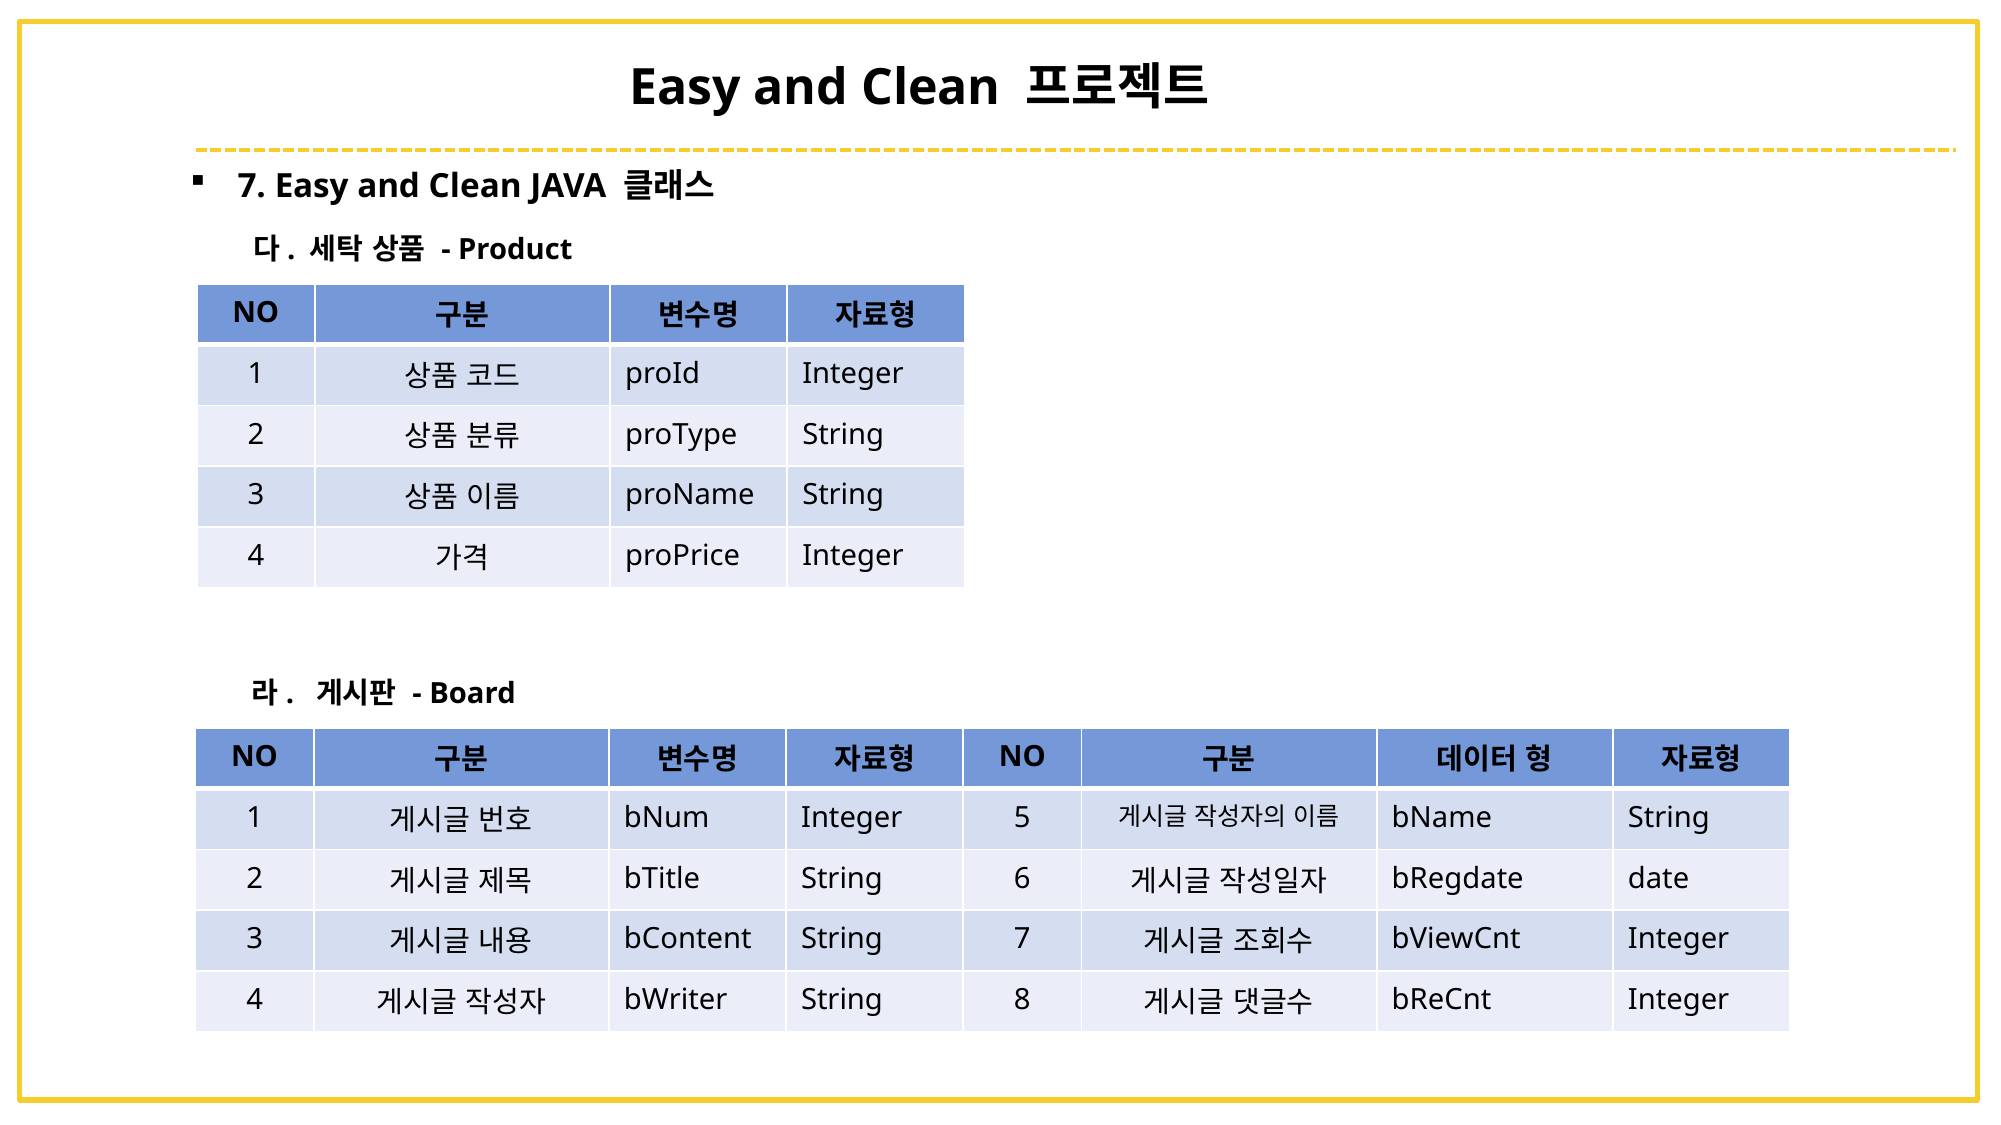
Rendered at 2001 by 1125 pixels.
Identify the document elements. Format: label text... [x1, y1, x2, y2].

table_cell String [787, 911, 962, 970]
table_cell 3 [198, 467, 314, 526]
table_header NO [198, 285, 314, 342]
table_cell 1 [196, 791, 313, 849]
table_cell proPrice [611, 528, 786, 587]
table_cell bRegdate [1378, 850, 1612, 909]
text_box 7. Easy and Clean JAVA 클래스 [175, 156, 1748, 212]
text_box 다. 세탁 상품 - Product [238, 222, 1261, 273]
table_header 자료형 [787, 729, 962, 786]
table_header NO [196, 729, 313, 786]
table_cell proId [611, 347, 786, 405]
table_cell 3 [196, 911, 313, 970]
table_cell 가격 [316, 528, 609, 587]
table_cell date [1614, 850, 1789, 909]
table_cell Integer [787, 791, 962, 849]
table_cell Integer [1614, 972, 1789, 1031]
table_cell 게시글 내용 [315, 911, 608, 970]
table_cell 7 [964, 911, 1081, 970]
table_cell bName [1378, 791, 1612, 849]
table_cell Integer [788, 347, 964, 405]
table_cell 상품 이름 [316, 467, 609, 526]
table_cell String [1614, 791, 1789, 849]
table_cell 상품 코드 [316, 347, 609, 405]
table_header 데이터 형 [1378, 729, 1612, 786]
table_cell 게시글 번호 [315, 791, 608, 849]
table_cell 6 [964, 850, 1081, 909]
table_cell 2 [198, 406, 314, 465]
table_cell 게시글 작성자의 이름 [1082, 791, 1376, 849]
table_cell bWriter [610, 972, 785, 1031]
table_cell String [787, 972, 962, 1031]
table_cell 2 [196, 850, 313, 909]
table_header 구분 [1082, 729, 1376, 786]
table_header 변수명 [610, 729, 785, 786]
table_header 구분 [316, 285, 609, 342]
table_cell 5 [964, 791, 1081, 849]
table_header 자료형 [1614, 729, 1789, 786]
table_cell proType [611, 406, 786, 465]
table_cell 게시글 작성일자 [1082, 850, 1376, 909]
table_header 구분 [315, 729, 608, 786]
table_cell bTitle [610, 850, 785, 909]
table_cell 게시글 댓글수 [1082, 972, 1376, 1031]
table_cell 4 [196, 972, 313, 1031]
table_cell 게시글 작성자 [315, 972, 608, 1031]
table_cell Integer [788, 528, 964, 587]
table_header NO [964, 729, 1081, 786]
table_cell 게시글 제목 [315, 850, 608, 909]
text_box Easy and Clean 프로젝트 [214, 47, 1625, 123]
table_cell proName [611, 467, 786, 526]
table_header 변수명 [611, 285, 786, 342]
table_cell bNum [610, 791, 785, 849]
table_cell Integer [1614, 911, 1789, 970]
table_cell 4 [198, 528, 314, 587]
text_box [18, 19, 1979, 1102]
table_header 자료형 [788, 285, 964, 342]
table_cell String [788, 467, 964, 526]
table_cell 8 [964, 972, 1081, 1031]
table_cell 상품 분류 [316, 406, 609, 465]
table_cell String [788, 406, 964, 465]
table_cell bContent [610, 911, 785, 970]
table_cell String [787, 850, 962, 909]
table_cell bReCnt [1378, 972, 1612, 1031]
table_cell bViewCnt [1378, 911, 1612, 970]
table_cell 게시글 조회수 [1082, 911, 1376, 970]
text_box 라. 게시판 - Board [237, 667, 1260, 717]
table_cell 1 [198, 347, 314, 405]
